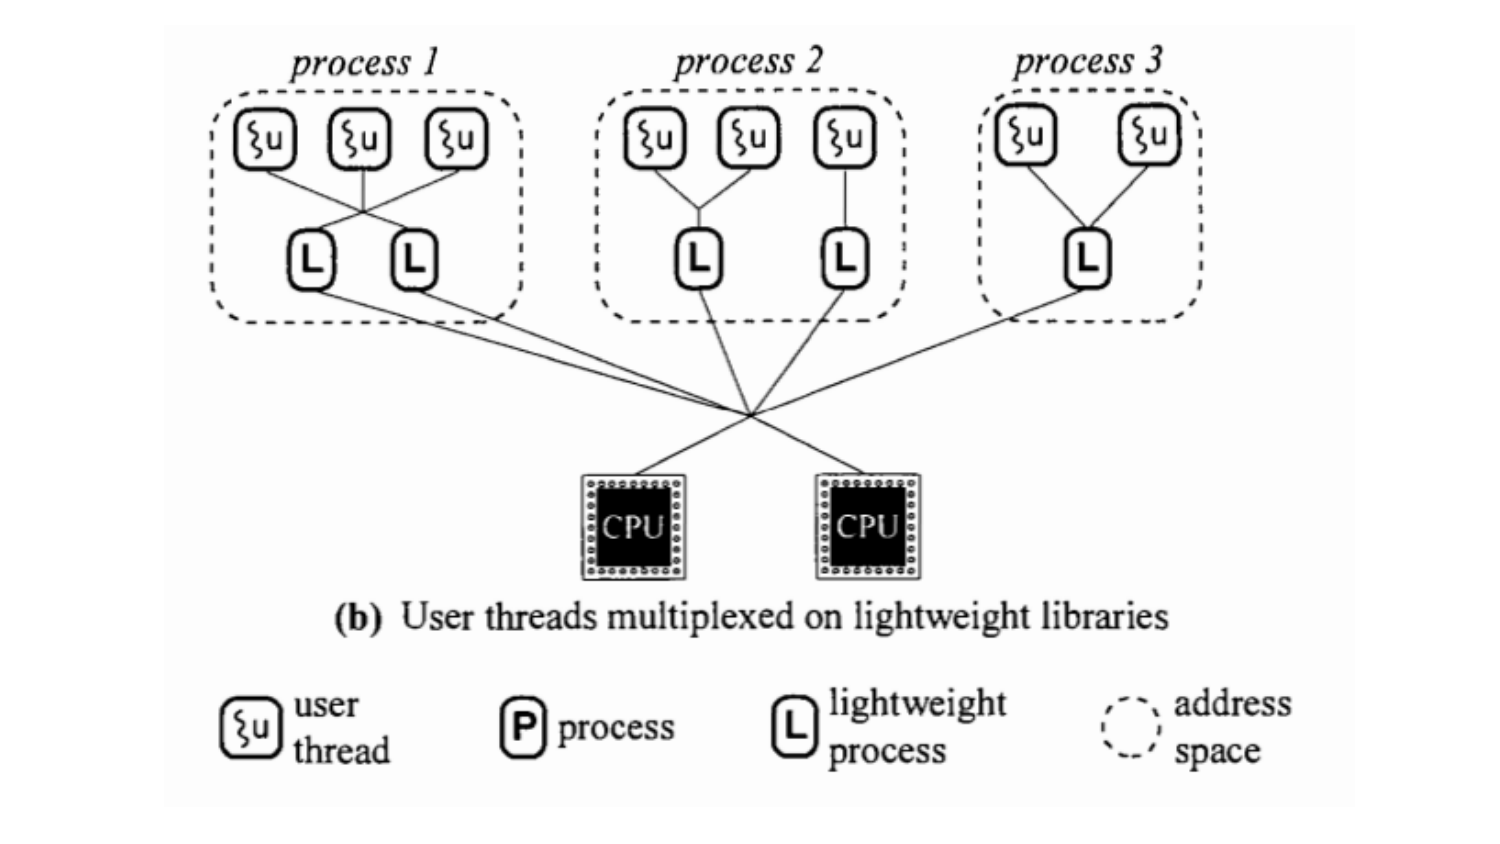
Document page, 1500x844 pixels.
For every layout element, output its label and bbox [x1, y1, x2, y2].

picture [163, 24, 1355, 807]
